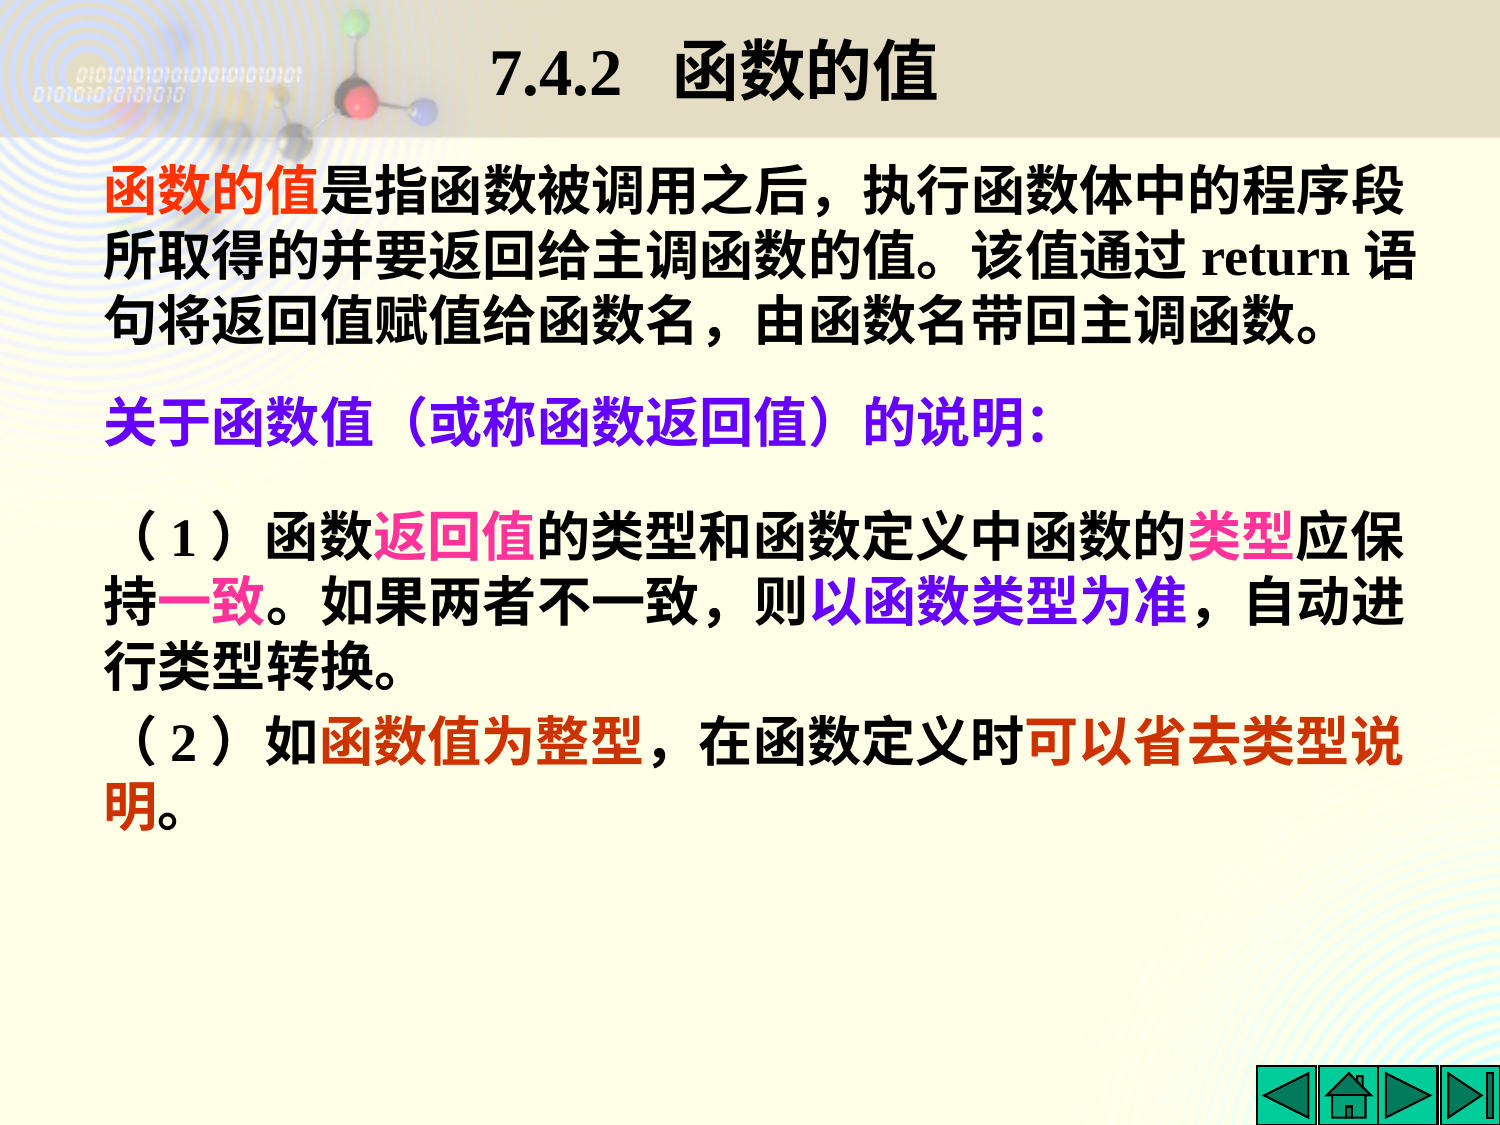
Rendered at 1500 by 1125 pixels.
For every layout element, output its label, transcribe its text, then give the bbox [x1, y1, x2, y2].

title 7.4.2 函数的值 [76, 0, 1352, 138]
text_box 函数的值是指函数被调用之后，执行函数体中的程序段所取得的并要返回给主调函数的值。该值通过return语句将返回值赋值给函数名，由函数名带回主调函数。 关于函数值（或称函数返回值）的说明： （1）函数返回值的类型和函数定义中函数的类型应保持一致。如果两者不一致，则以函数类型为准，自动进行类型转换。 （2）如函数值为整型，在函数定义时可以省去类型说明。 [88, 148, 1436, 921]
